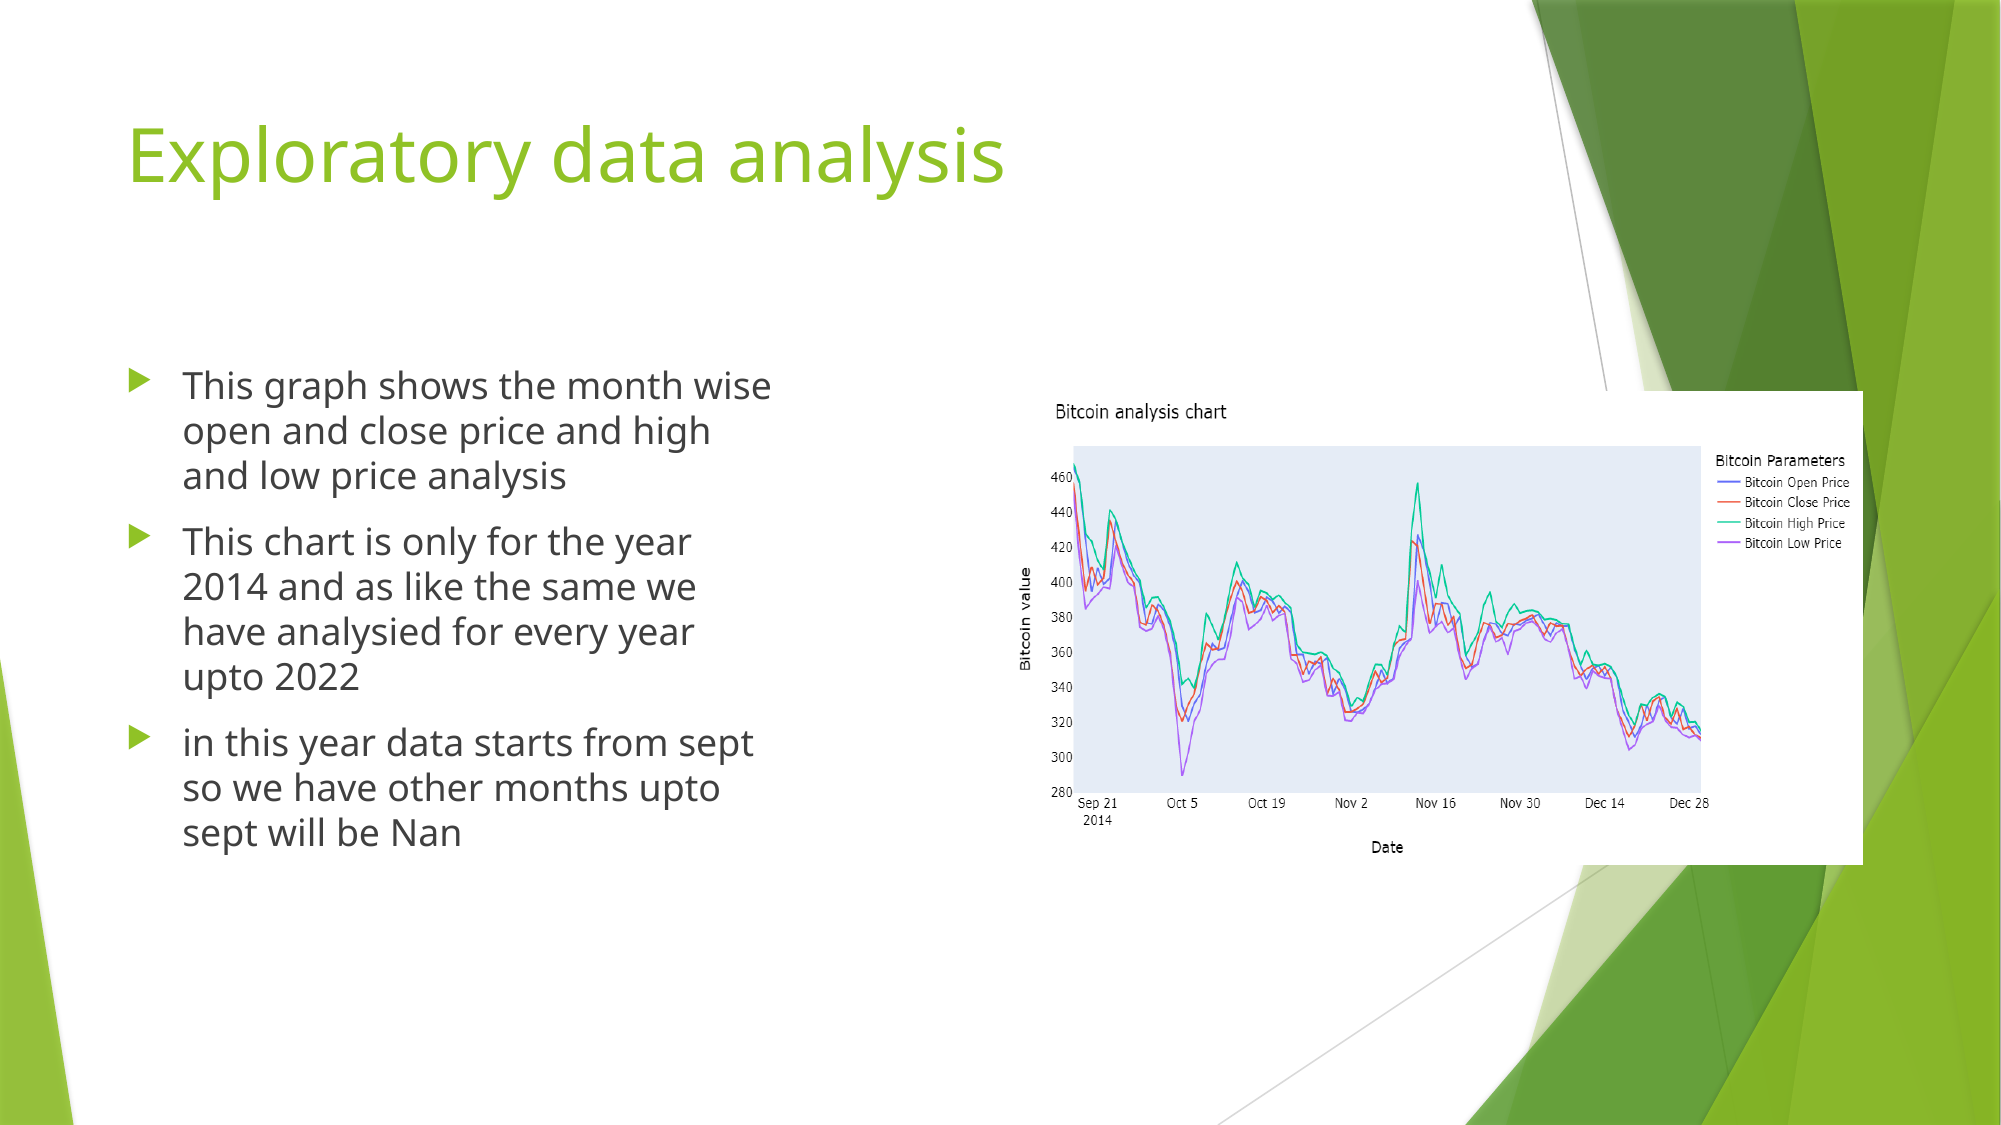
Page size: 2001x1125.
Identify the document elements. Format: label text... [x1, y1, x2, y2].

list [1011, 391, 1863, 865]
list This graph shows the month wise open and close price and high and low price analysis This chart is only for the year 2014 and as like the same we have analysied for every year upto 2022 in this year data starts from sept so we have other months upto sept will be Nan [111, 354, 798, 992]
title Exploratory data analysis [111, 99, 1522, 317]
